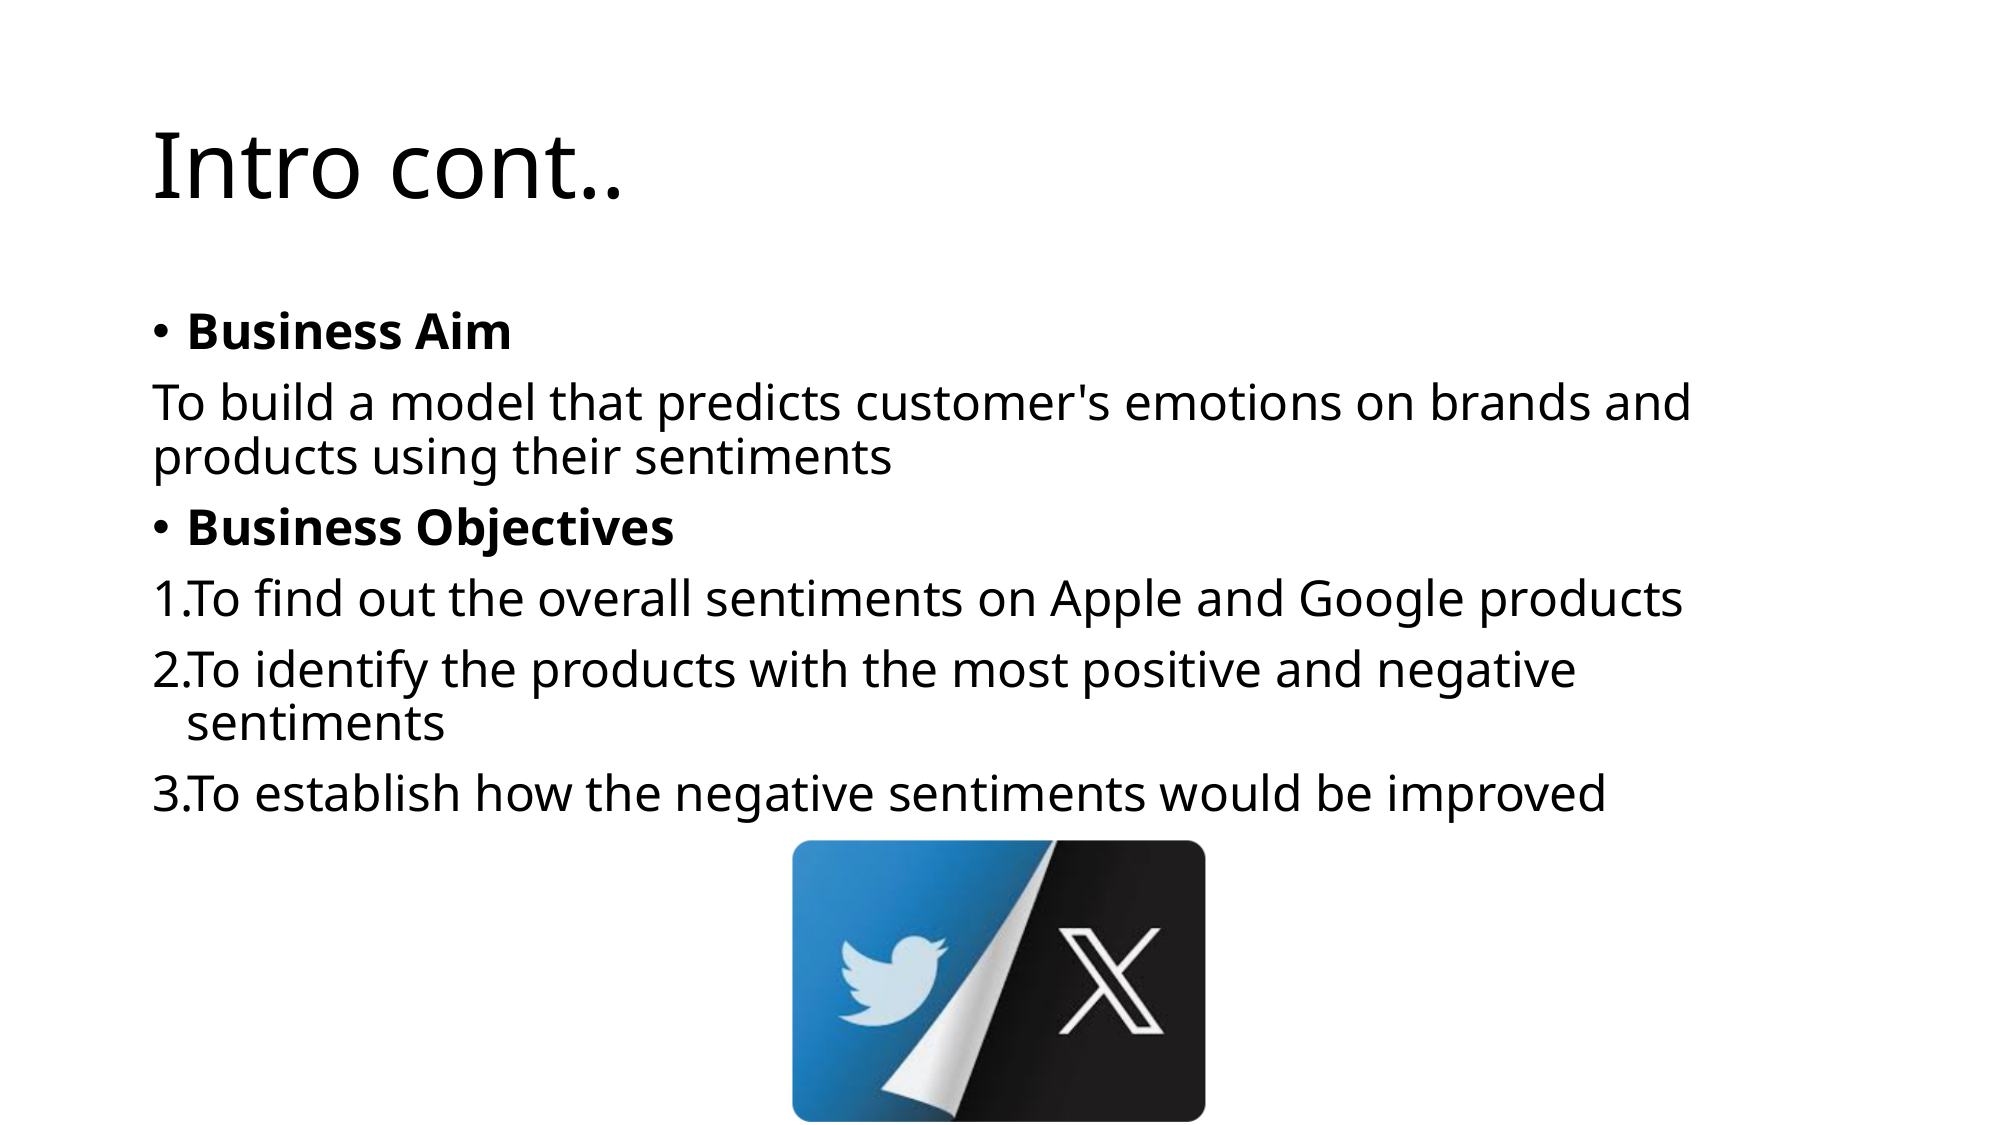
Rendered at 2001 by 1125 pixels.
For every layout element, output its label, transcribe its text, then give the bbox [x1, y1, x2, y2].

list Business Aim To build a model that predicts customer's emotions on brands and products using their sentiments Business Objectives To find out the overall sentiments on Apple and Google products To identify the products with the most positive and negative sentiments To establish how the negative sentiments would be improved [137, 299, 1863, 831]
picture [781, 830, 1219, 1125]
title Intro cont.. [137, 59, 1863, 278]
